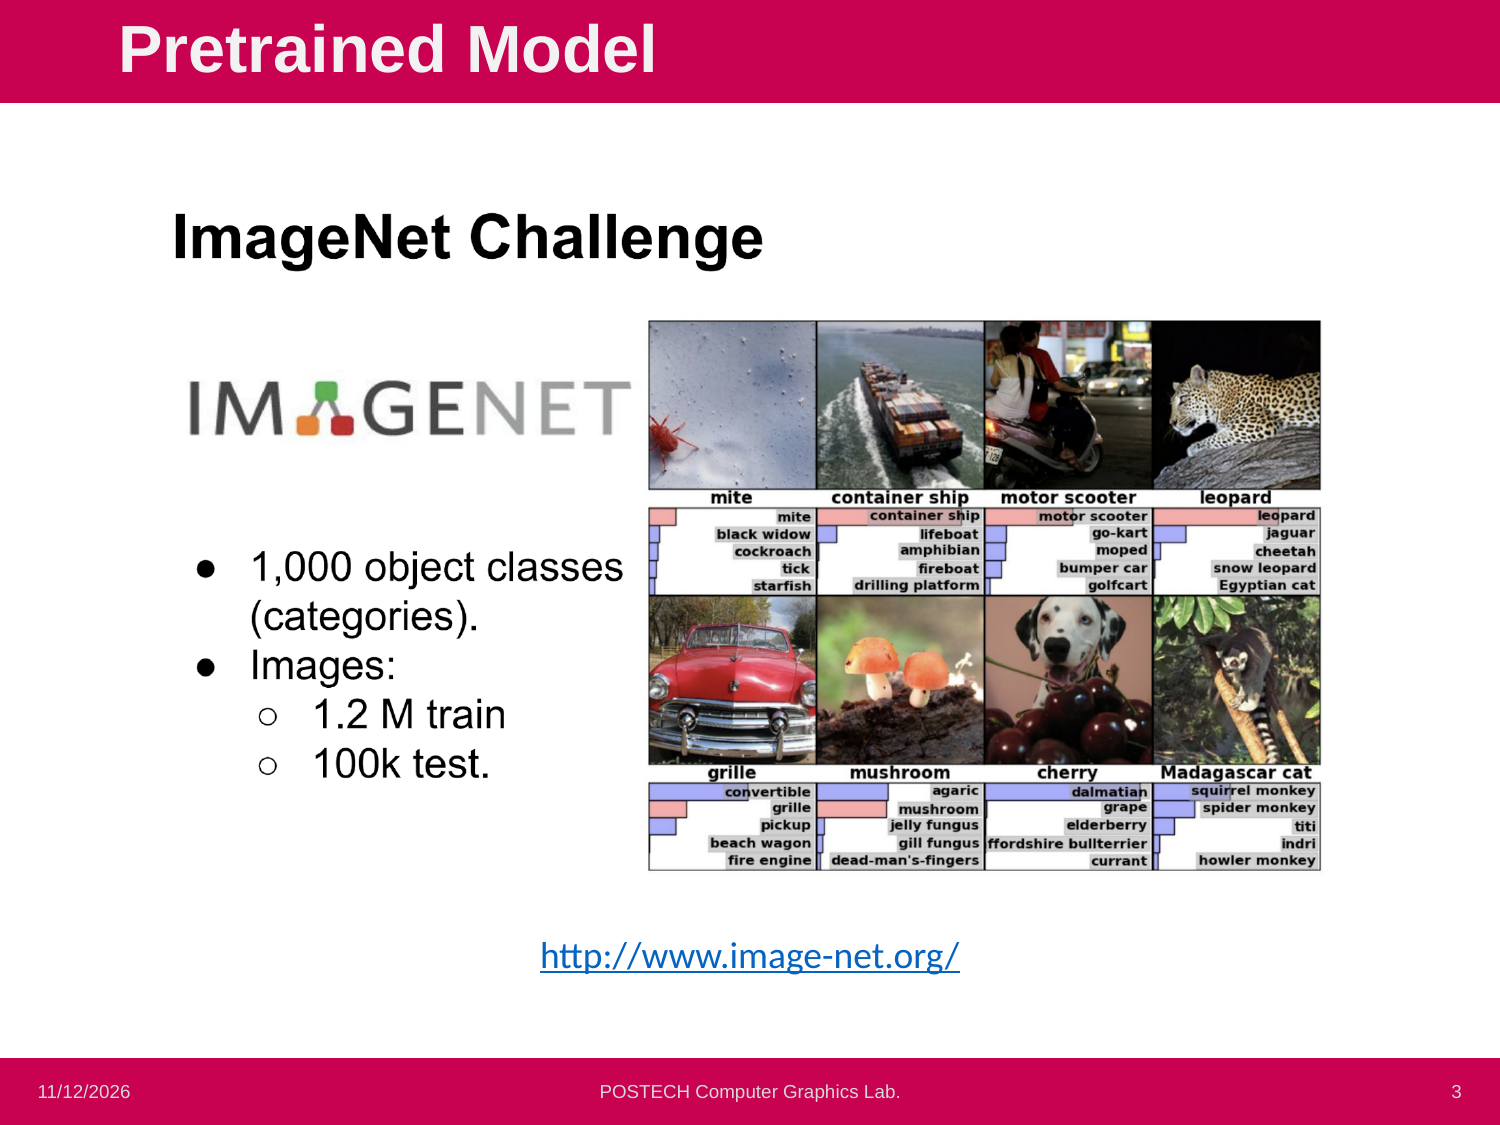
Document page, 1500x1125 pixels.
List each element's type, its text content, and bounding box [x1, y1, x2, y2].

title Pretrained Model [103, 0, 1397, 103]
slide_number 3 [1139, 1061, 1477, 1122]
footer POSTECH Computer Graphics Lab. [496, 1061, 1004, 1122]
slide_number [22, 1061, 360, 1122]
picture [164, 206, 1335, 881]
text_box http://www.image-net.org/ [525, 923, 975, 984]
